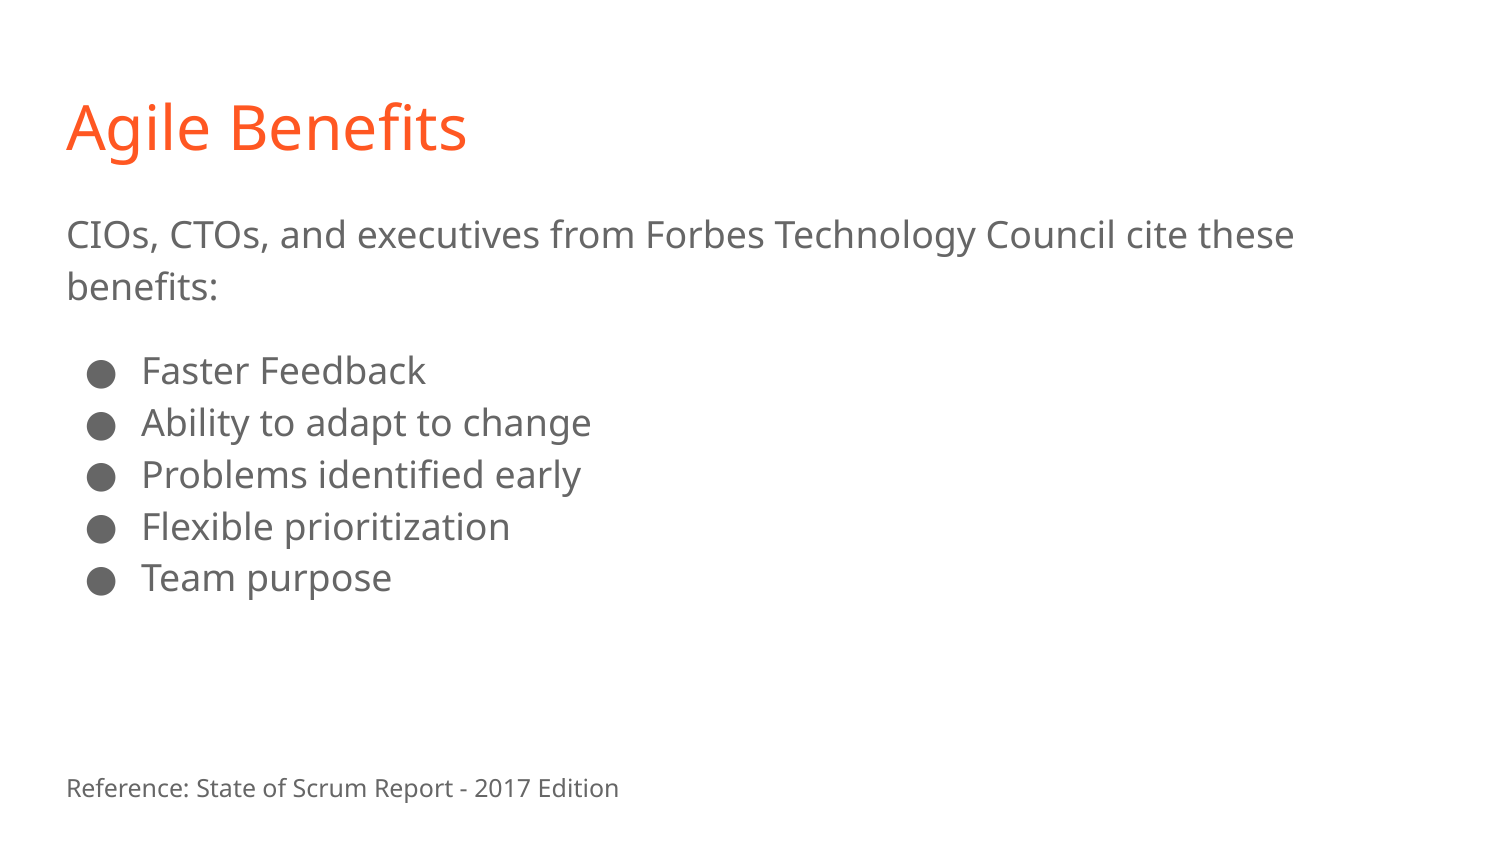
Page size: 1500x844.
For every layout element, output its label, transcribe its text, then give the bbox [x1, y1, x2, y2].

title Agile Benefits [51, 72, 1449, 167]
list CIOs, CTOs, and executives from Forbes Technology Council cite these benefits: Faster Feedback Ability to adapt to change Problems identified early Flexible prioritization Team purpose Reference: State of Scrum Report - 2017 Edition [51, 189, 1449, 750]
